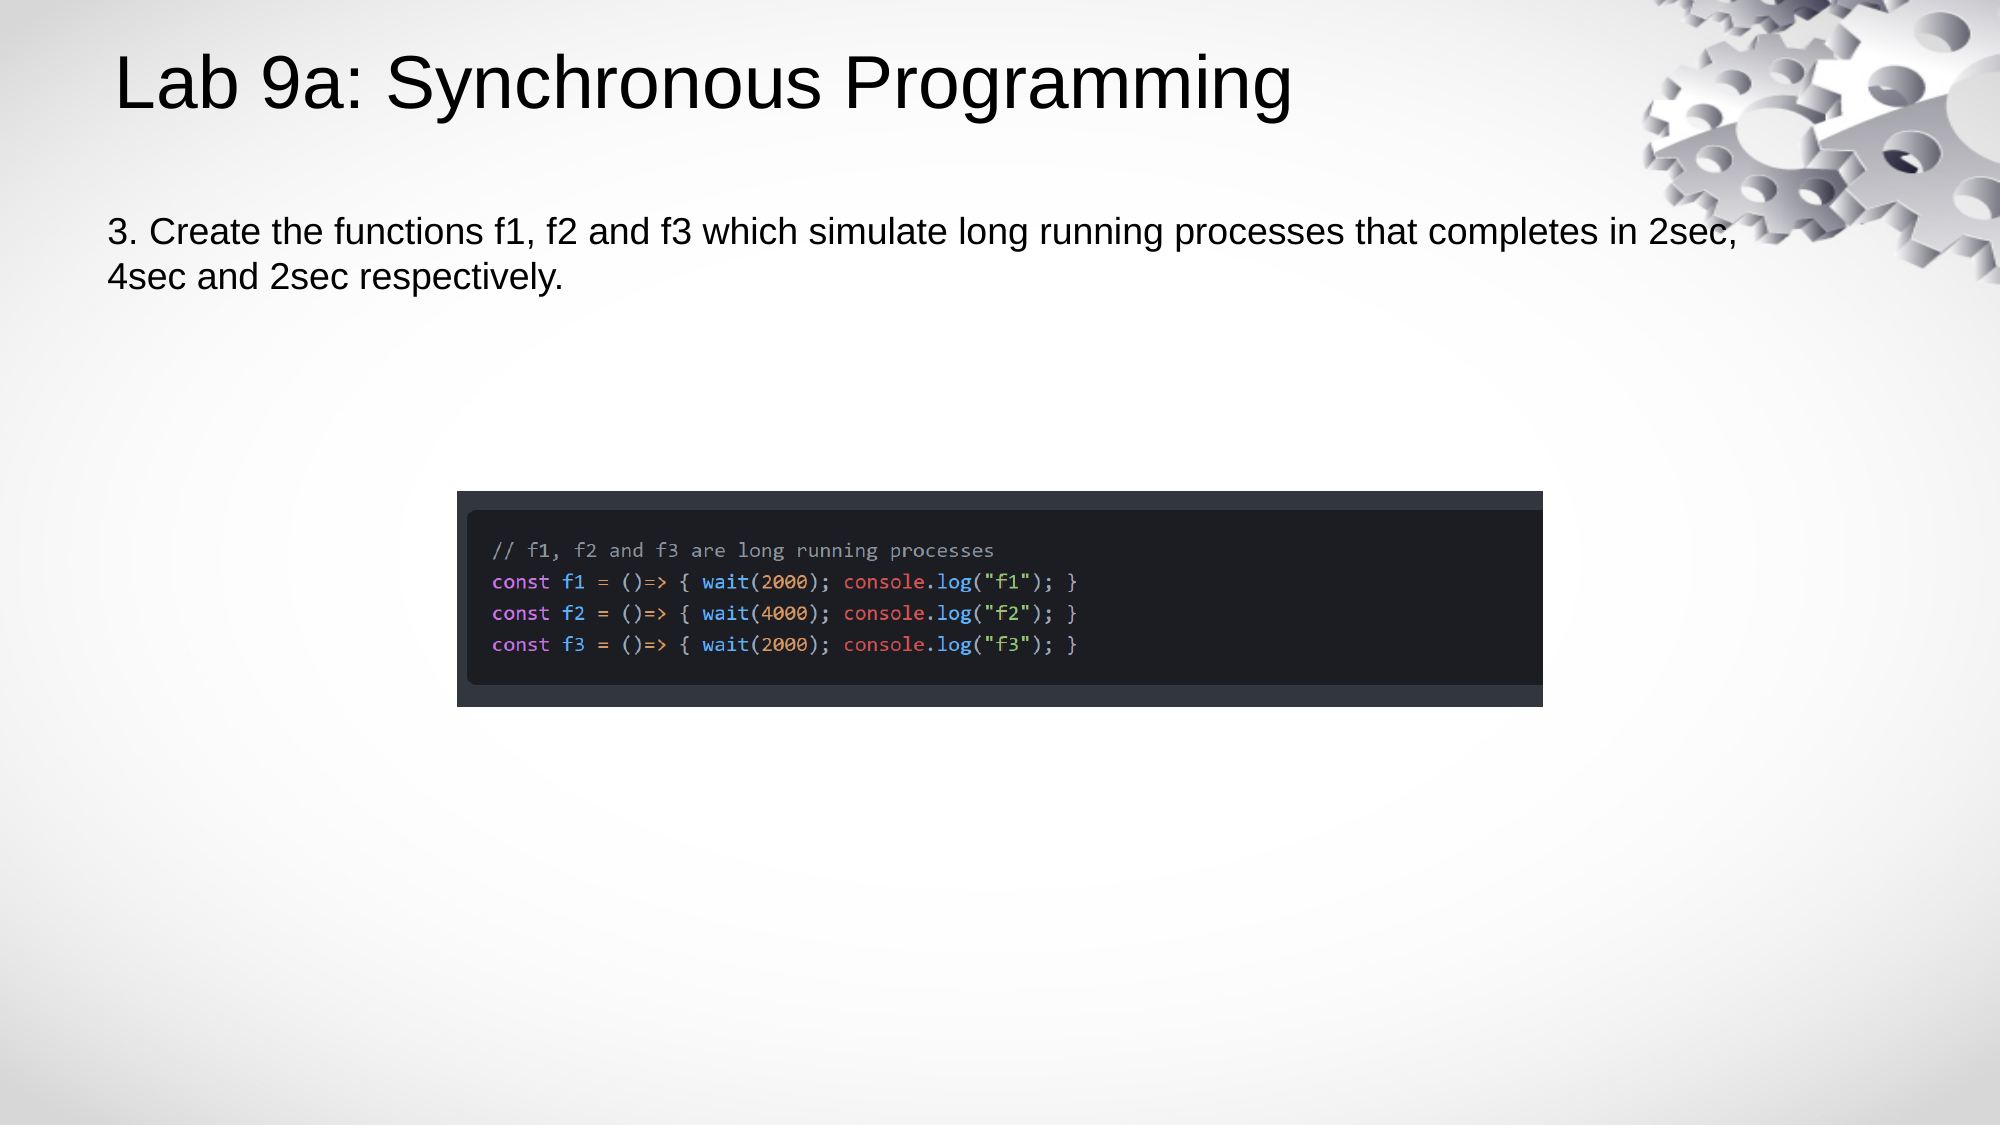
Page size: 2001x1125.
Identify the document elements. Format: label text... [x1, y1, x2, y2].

text_box 3. Create the functions f1, f2 and f3 which simulate long running processes that completes in 2sec, 4sec and 2sec respectively. [92, 199, 1804, 305]
picture [0, 0, 2000, 1125]
title Lab 9a: Synchronous Programming [99, 30, 1901, 127]
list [457, 491, 1543, 707]
